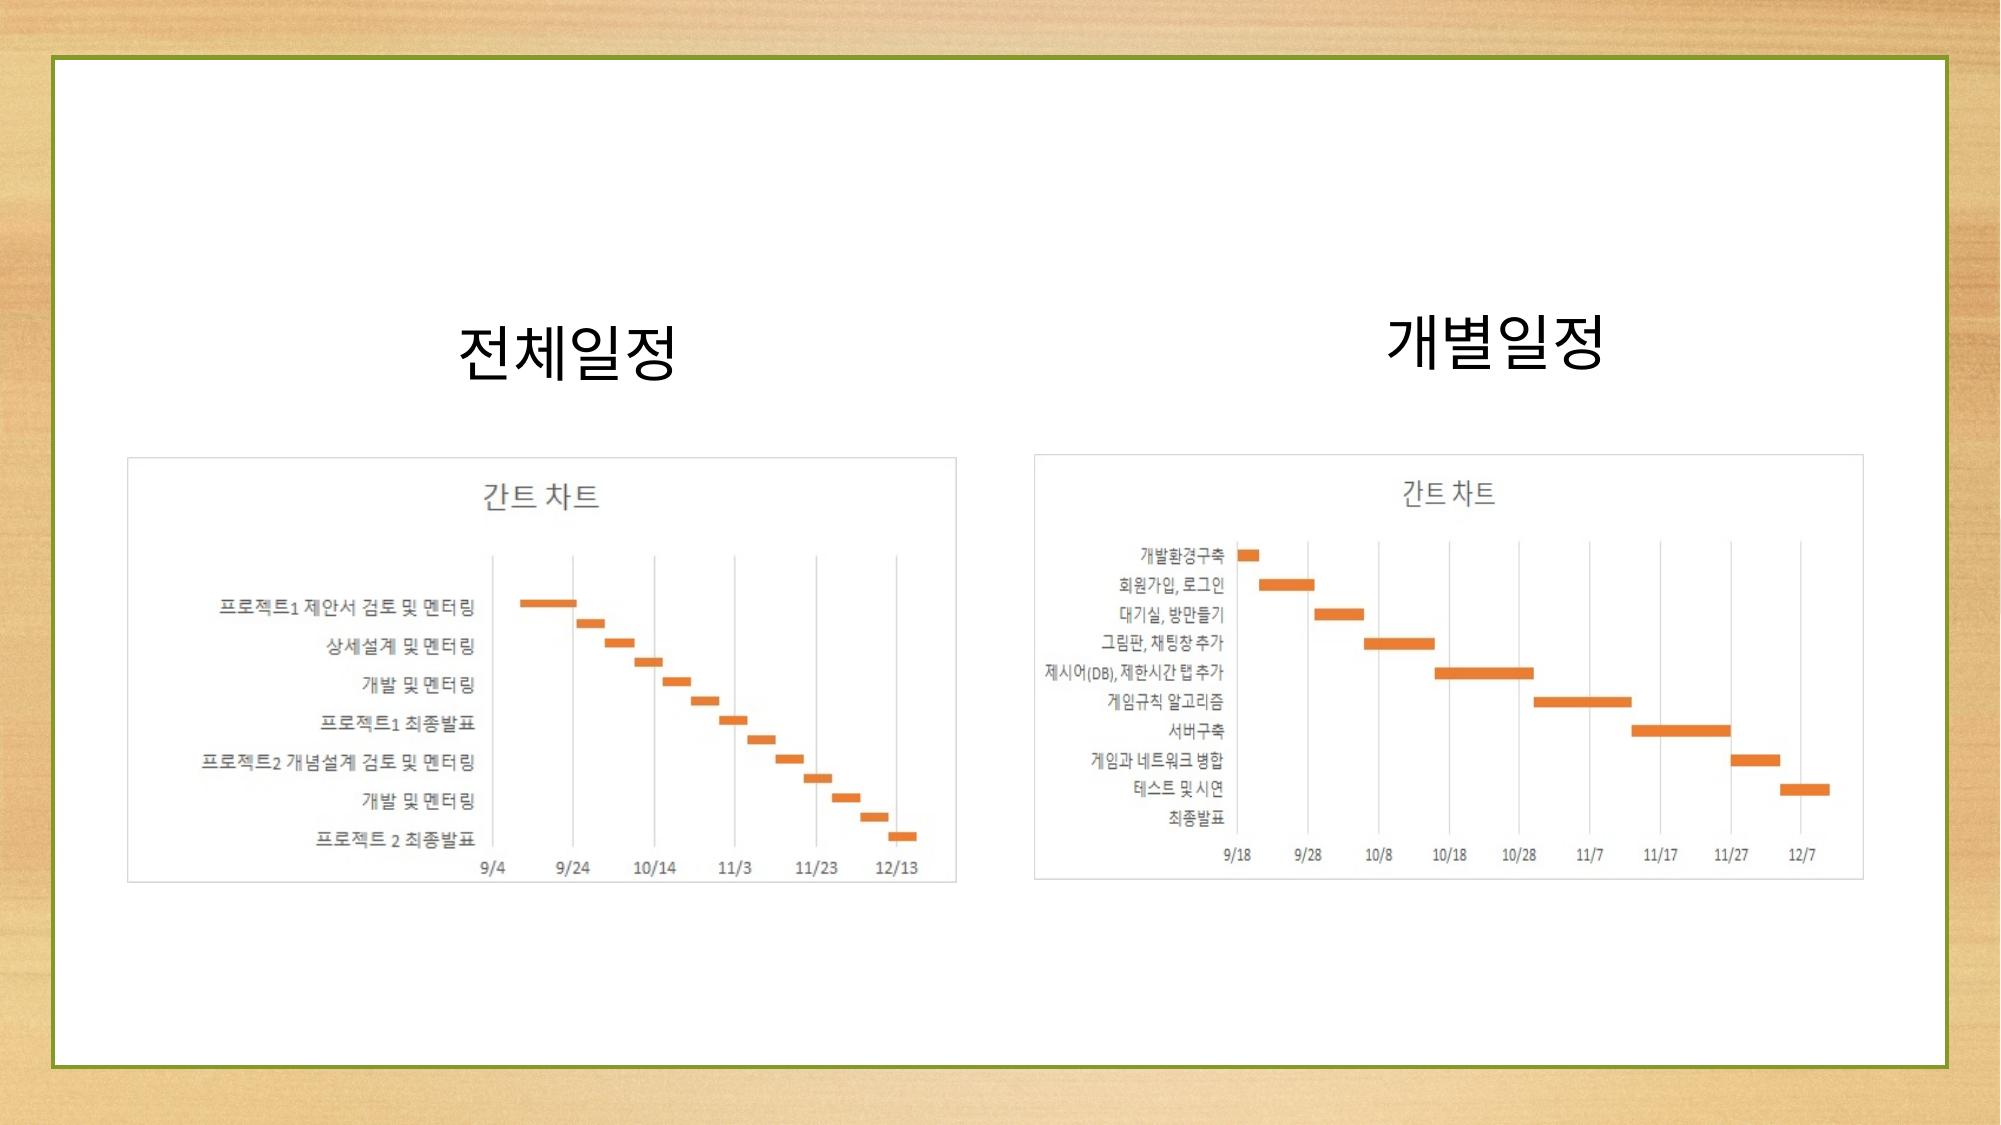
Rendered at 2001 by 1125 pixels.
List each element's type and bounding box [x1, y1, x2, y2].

picture [1034, 454, 1864, 880]
picture [127, 457, 957, 883]
text_box [0, 0, 2000, 1125]
